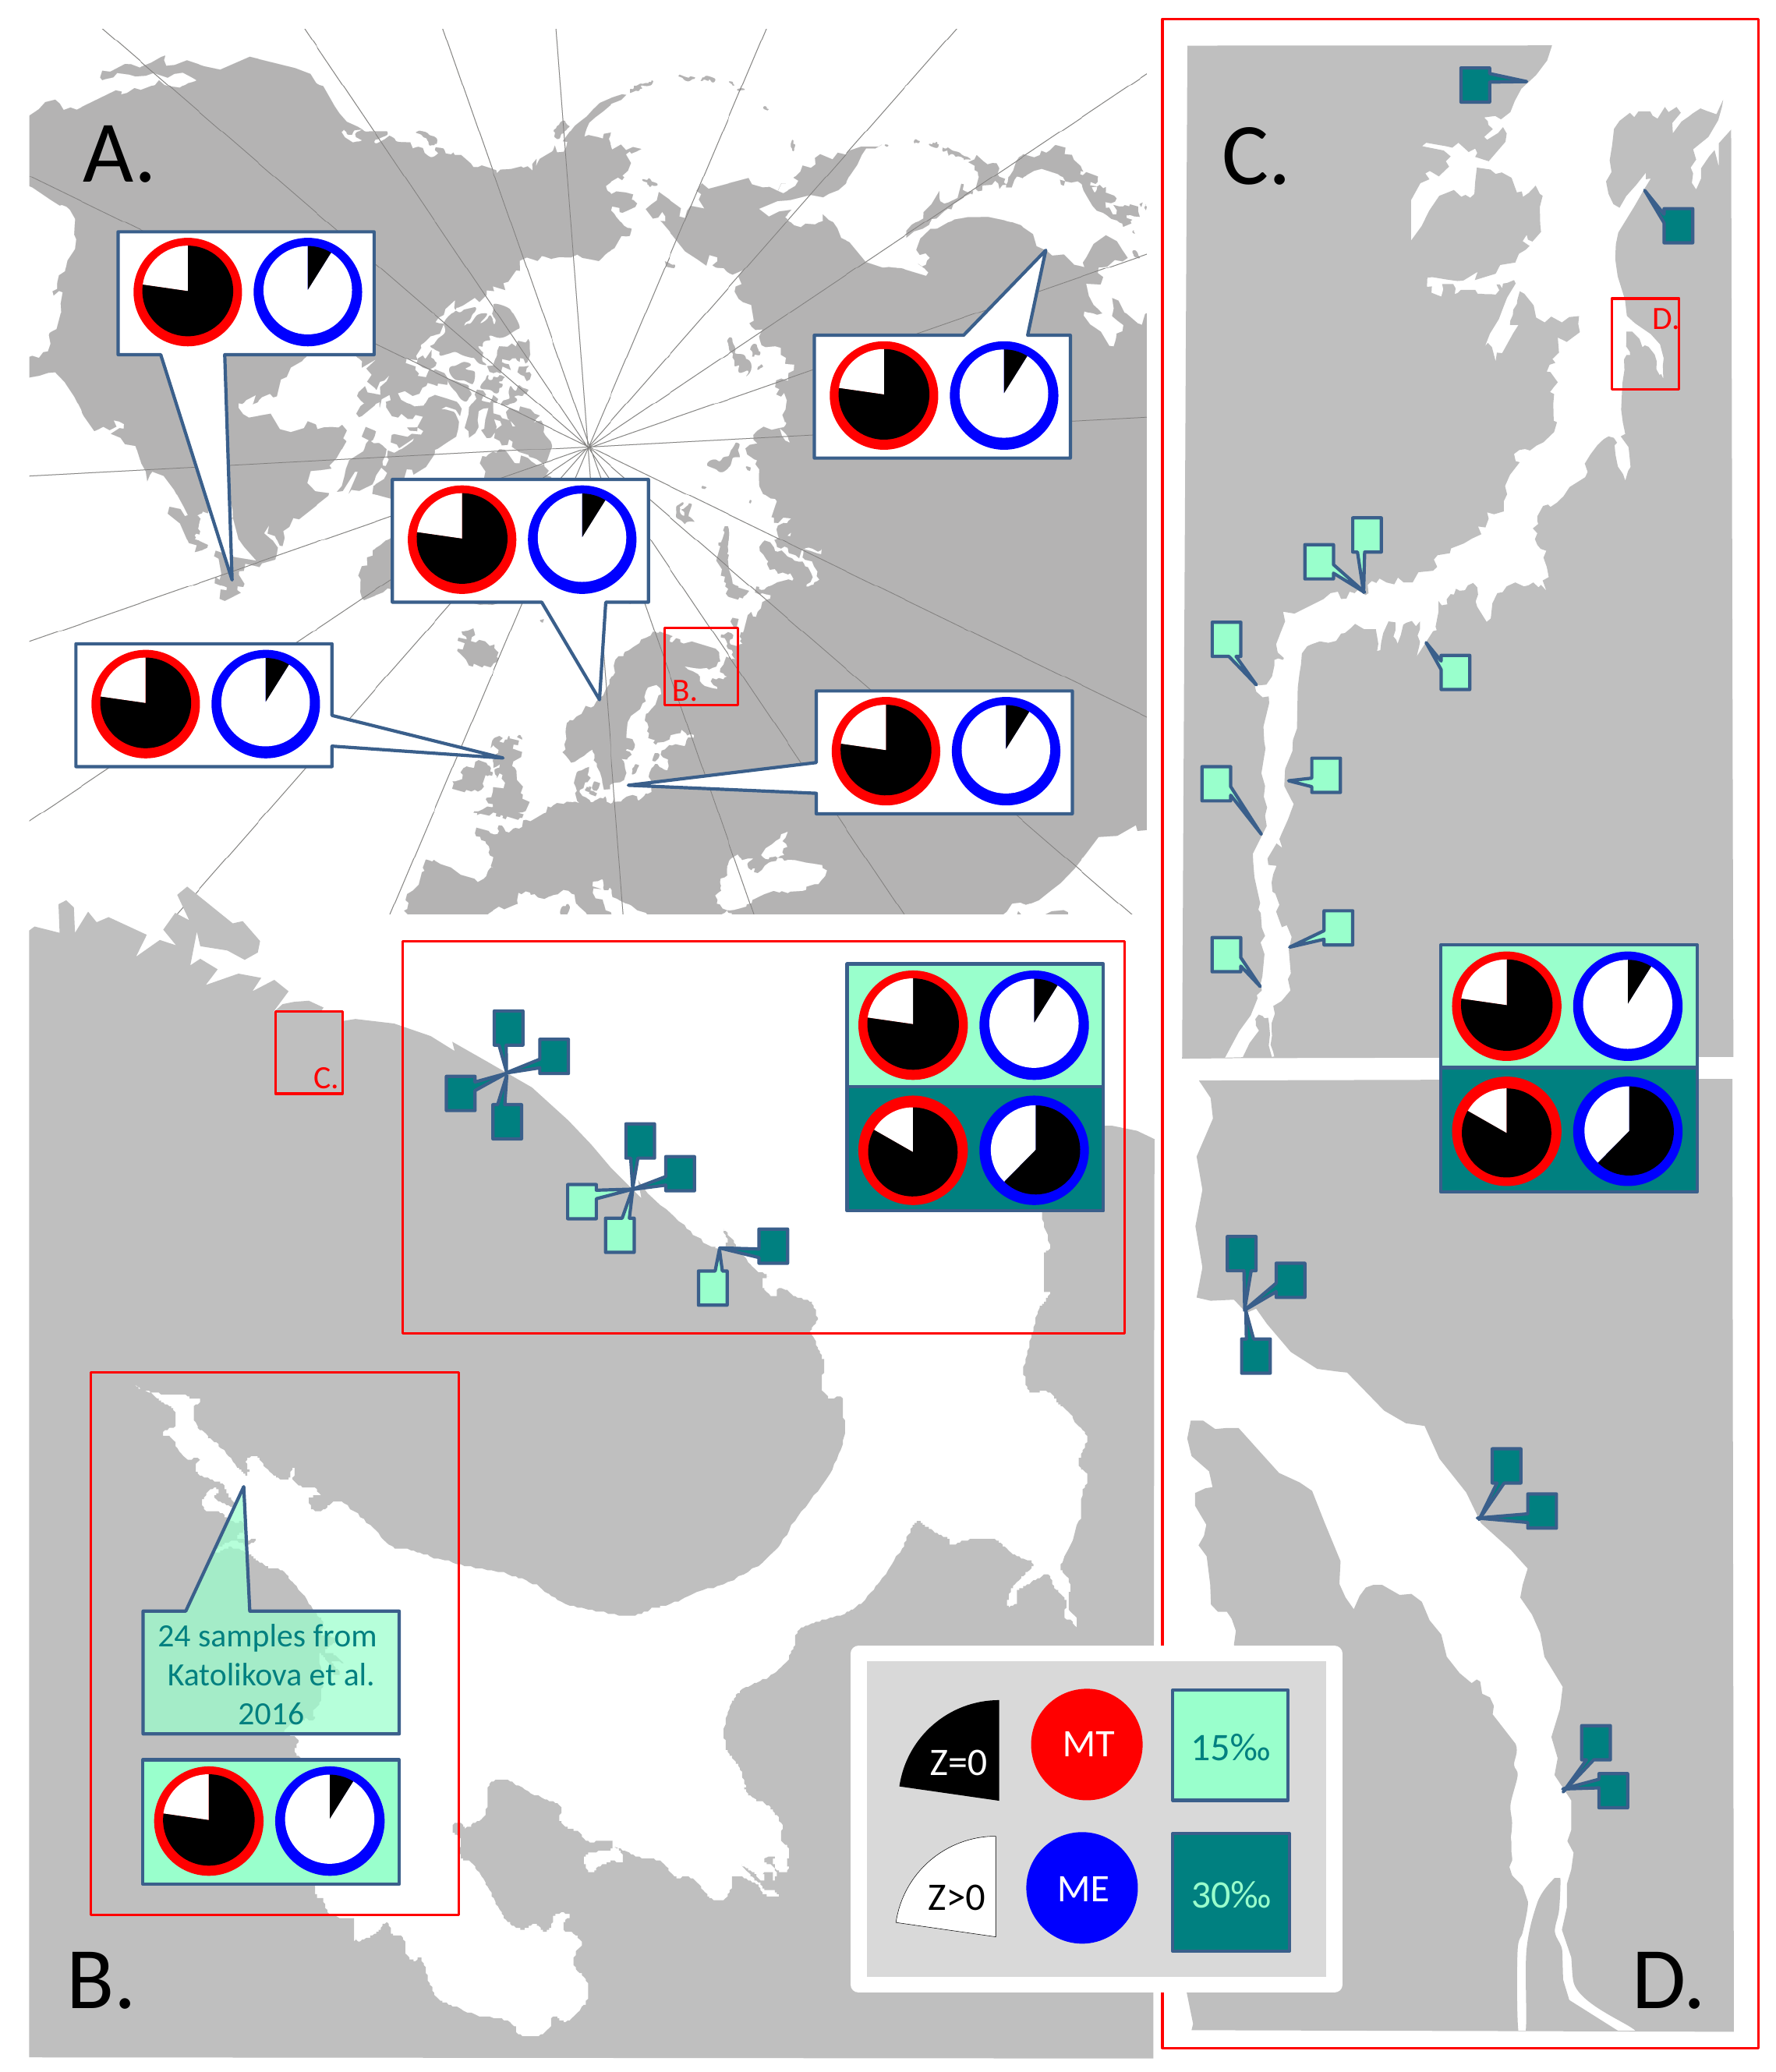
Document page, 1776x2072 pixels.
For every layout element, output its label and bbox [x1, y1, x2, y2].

text_box [847, 964, 1104, 1211]
text_box [815, 691, 1073, 815]
text_box [858, 1653, 1335, 1985]
text_box [1440, 944, 1698, 1193]
text_box [392, 479, 649, 603]
text_box [1611, 291, 1718, 390]
text_box [76, 643, 333, 767]
text_box [1161, 17, 1760, 2049]
picture [29, 29, 1148, 886]
text_box [29, 886, 1155, 2059]
text_box [118, 232, 375, 355]
text_box [142, 1759, 400, 1885]
text_box [814, 334, 1071, 458]
